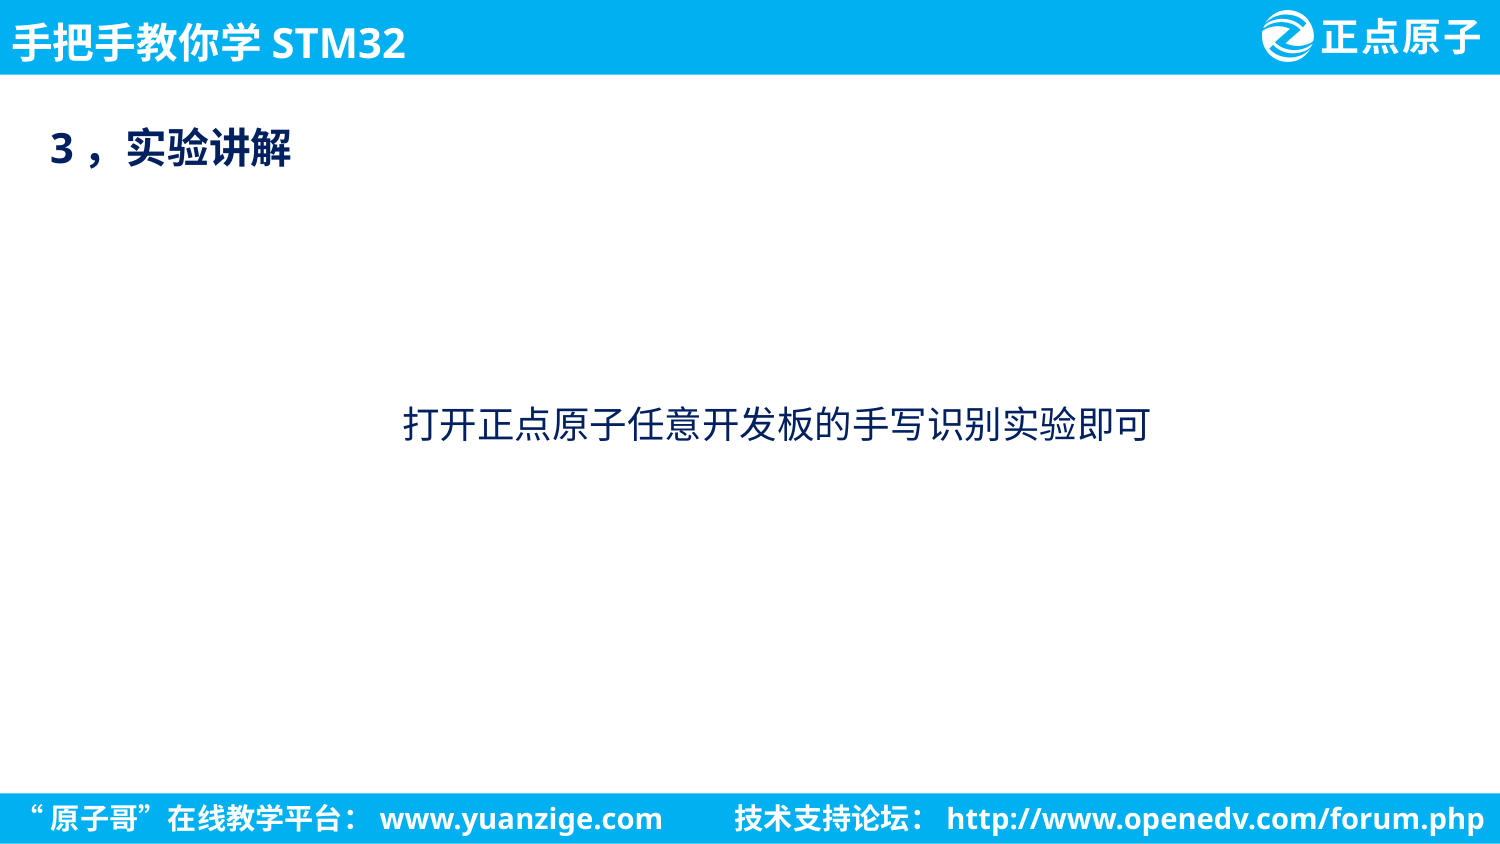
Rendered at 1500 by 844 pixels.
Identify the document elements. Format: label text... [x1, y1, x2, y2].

text_box 打开正点原子任意开发板的手写识别实验即可 [249, 394, 1305, 454]
picture [1322, 21, 1357, 52]
picture [1263, 27, 1307, 61]
picture [1431, 44, 1438, 52]
text_box 手把手教你学STM32 [0, 0, 967, 75]
picture [1364, 45, 1370, 53]
text_box “原子哥”在线教学平台：www.yuanzige.com [0, 793, 544, 843]
picture [1367, 18, 1396, 42]
picture [1445, 21, 1479, 54]
picture [1412, 44, 1418, 52]
text_box 技术支持论坛：http://www.openedv.com/forum.php [544, 793, 1500, 843]
text_box [0, 0, 1500, 76]
text_box 3，实验讲解 [42, 93, 829, 176]
picture [1404, 20, 1438, 54]
picture [1267, 11, 1313, 45]
picture [1391, 45, 1397, 53]
